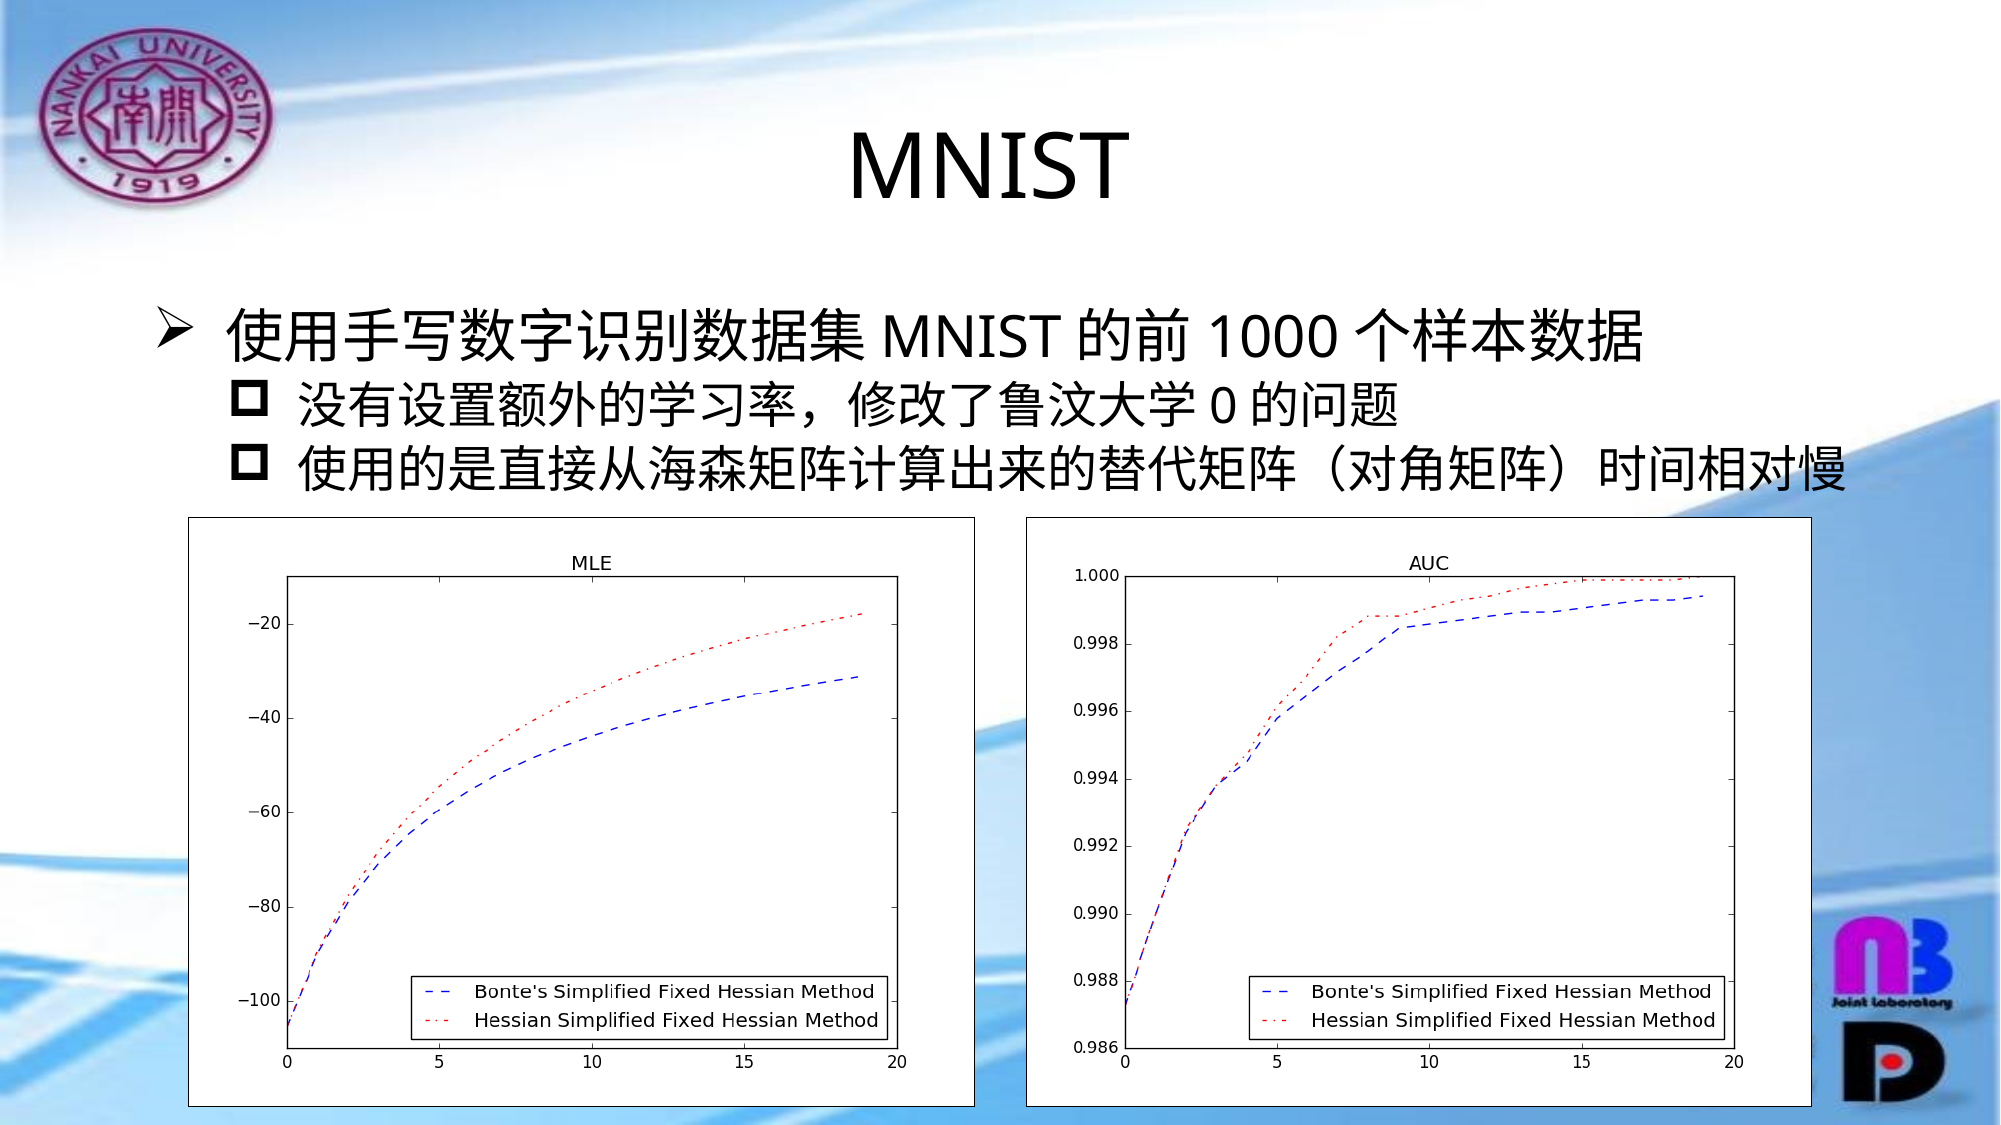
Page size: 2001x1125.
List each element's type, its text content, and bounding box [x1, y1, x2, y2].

title MNIST [137, 59, 1863, 278]
picture [0, 0, 2001, 1125]
